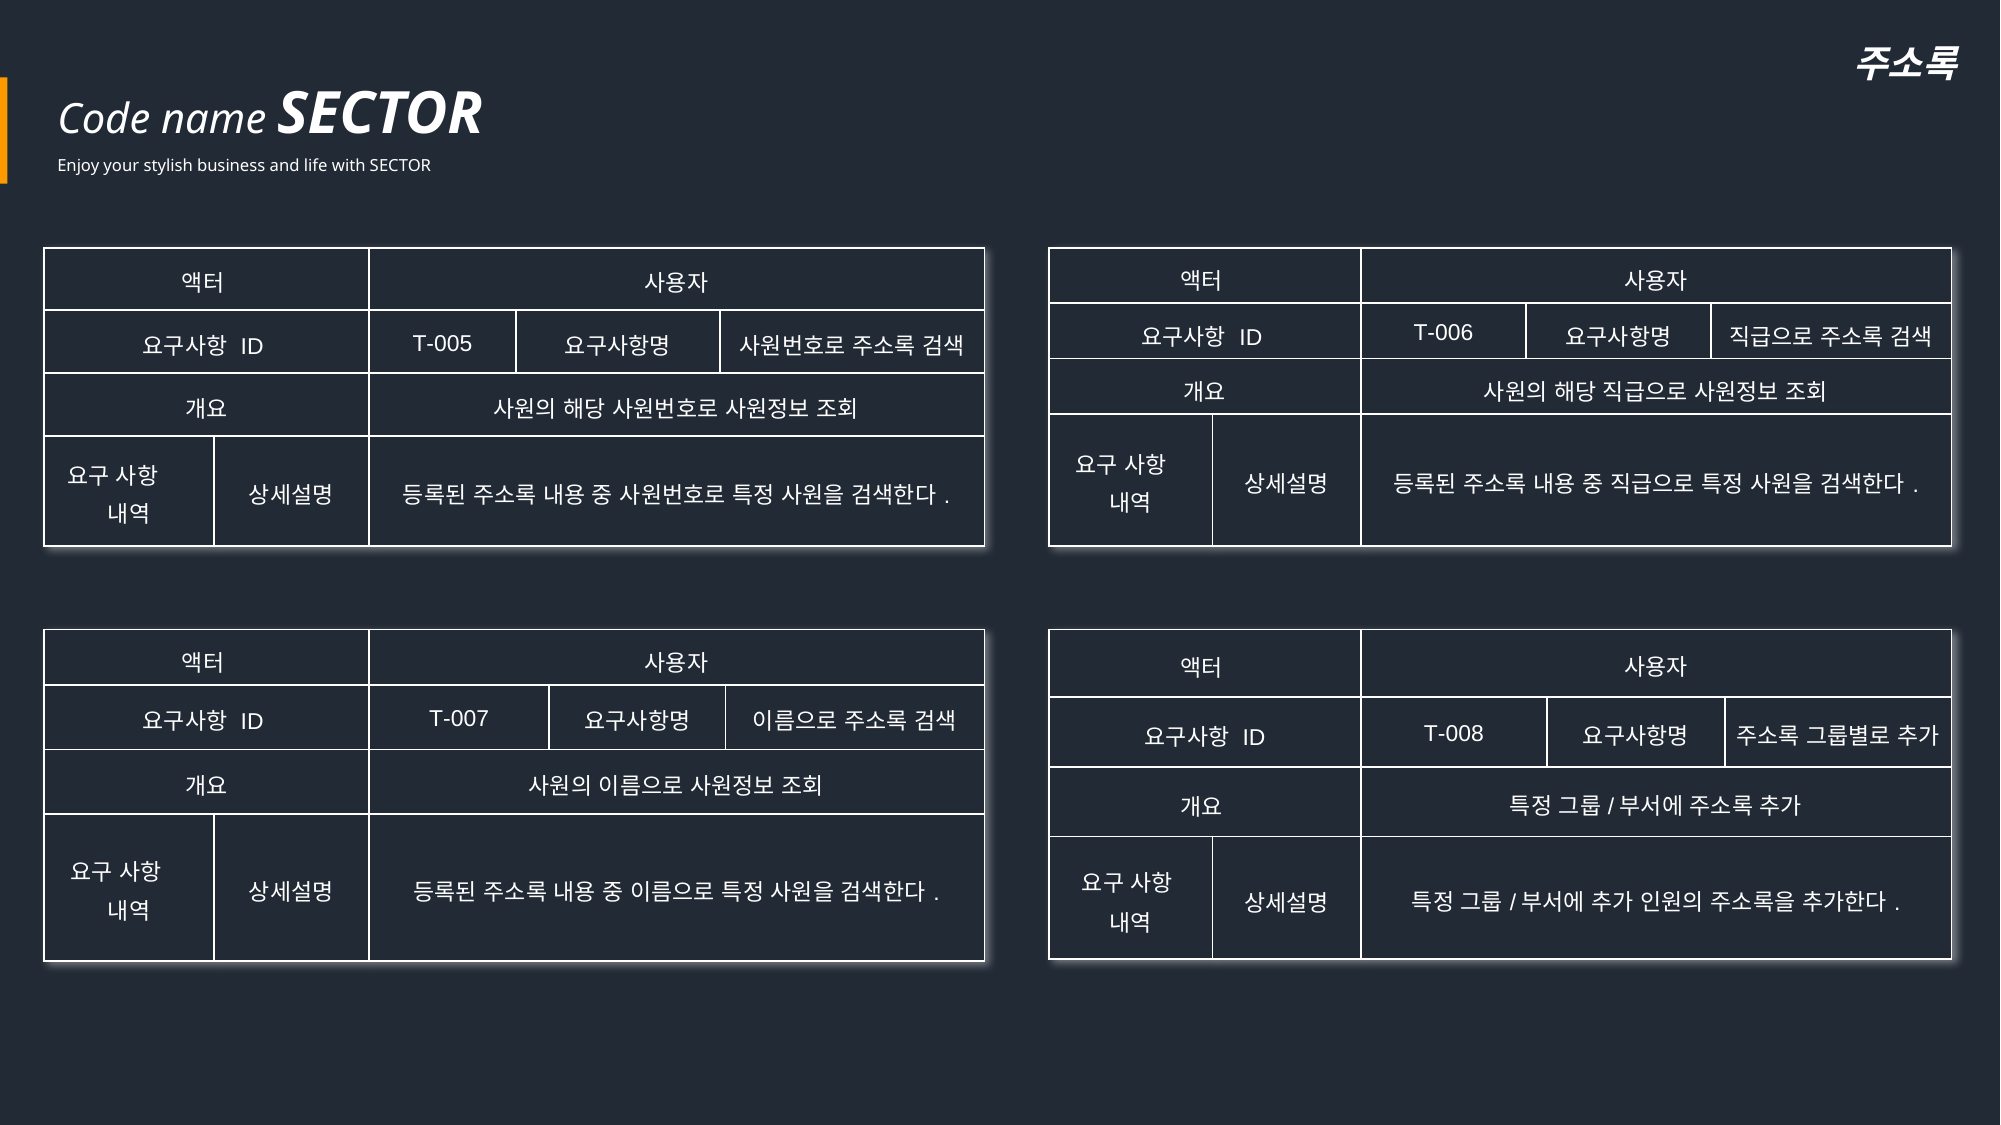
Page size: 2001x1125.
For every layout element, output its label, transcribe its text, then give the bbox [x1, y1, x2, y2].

text_box 주소록 [1838, 32, 1972, 93]
table_header 액터 [1050, 249, 1360, 302]
table_cell 직급으로 주소록 검색 [1712, 304, 1951, 358]
table_cell 등록된 주소록 내용 중 이름으로 특정 사원을 검색한다. [370, 815, 984, 960]
table_cell 주소록 그룹별로 추가 [1726, 698, 1951, 766]
table_cell 특정 그룹/부서에 주소록 추가 [1362, 768, 1951, 836]
table_header 액터 [1050, 630, 1360, 696]
table_cell 요구사항명 [1527, 304, 1710, 358]
table_cell 요구 사항 내역 [1050, 415, 1212, 545]
table_cell 개요 [45, 750, 368, 813]
table_cell 상세설명 [1213, 837, 1360, 958]
table_cell 사원번호로 주소록 검색 [721, 311, 984, 372]
table_cell 개요 [45, 374, 368, 435]
table_cell 사원의 해당 사원번호로 사원정보 조회 [370, 374, 984, 435]
table_cell 상세설명 [215, 437, 368, 545]
table_cell 개요 [1050, 359, 1360, 413]
table_cell 사원의 해당 직급으로 사원정보 조회 [1362, 359, 1951, 413]
table_cell 등록된 주소록 내용 중 사원번호로 특정 사원을 검색한다. [370, 437, 984, 545]
table_cell 요구사항 ID [1050, 304, 1360, 358]
table_cell 요구 사항 내역 [45, 815, 213, 960]
table_header 사용자 [370, 630, 984, 684]
table_header 사용자 [370, 249, 984, 309]
table_cell 개요 [1050, 768, 1360, 836]
table_cell 등록된 주소록 내용 중 직급으로 특정 사원을 검색한다. [1362, 415, 1951, 545]
table_header 사용자 [1362, 630, 1951, 696]
table_cell T-007 [370, 686, 548, 749]
table_cell 요구사항 ID [1050, 698, 1360, 766]
table_header 액터 [45, 249, 368, 309]
table_cell T-008 [1362, 698, 1546, 766]
table_cell 요구사항명 [517, 311, 719, 372]
table_cell 요구사항 ID [45, 311, 368, 372]
table_cell 특정 그룹/부서에 추가 인원의 주소록을 추가한다. [1362, 837, 1951, 958]
table_cell 상세설명 [215, 815, 368, 960]
table_cell 요구 사항 내역 [45, 437, 213, 545]
table_cell 상세설명 [1213, 415, 1360, 545]
table_cell T-006 [1362, 304, 1525, 358]
text_box [0, 76, 8, 185]
table_cell 요구사항명 [550, 686, 725, 749]
table_cell 이름으로 주소록 검색 [726, 686, 984, 749]
table_header 사용자 [1362, 249, 1951, 302]
table_cell 사원의 이름으로 사원정보 조회 [370, 750, 984, 813]
text_box Code name SECTOR Enjoy your stylish business and life with SECTOR [42, 32, 948, 183]
table_cell T-005 [370, 311, 515, 372]
table_cell 요구사항명 [1548, 698, 1724, 766]
table_header 액터 [45, 630, 368, 684]
table_cell 요구사항 ID [45, 686, 368, 749]
table_cell 요구 사항 내역 [1050, 837, 1212, 958]
